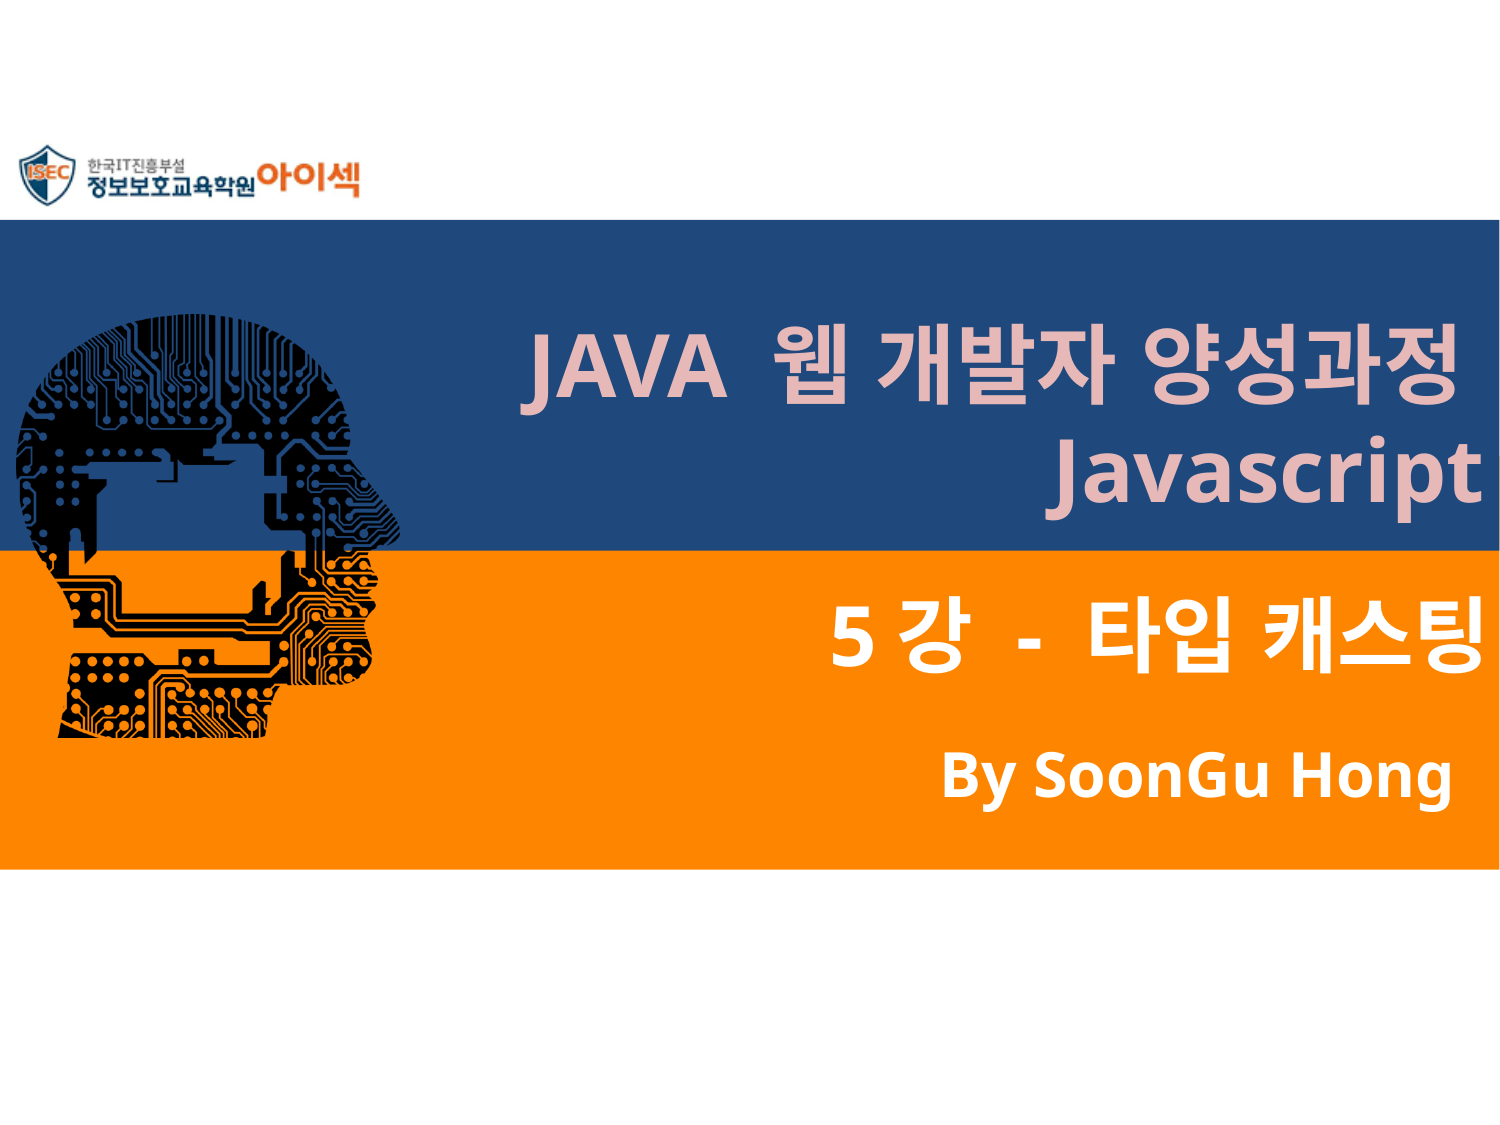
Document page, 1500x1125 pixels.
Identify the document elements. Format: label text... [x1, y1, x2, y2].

picture [16, 716, 400, 738]
text_box By SoonGu Hong [631, 727, 1471, 818]
picture [0, 28, 400, 219]
title 5강 - 타입 캐스팅 [0, 550, 1500, 716]
subtitle JAVA 웹 개발자 양성과정Javascript [450, 302, 1500, 504]
picture [16, 314, 400, 550]
